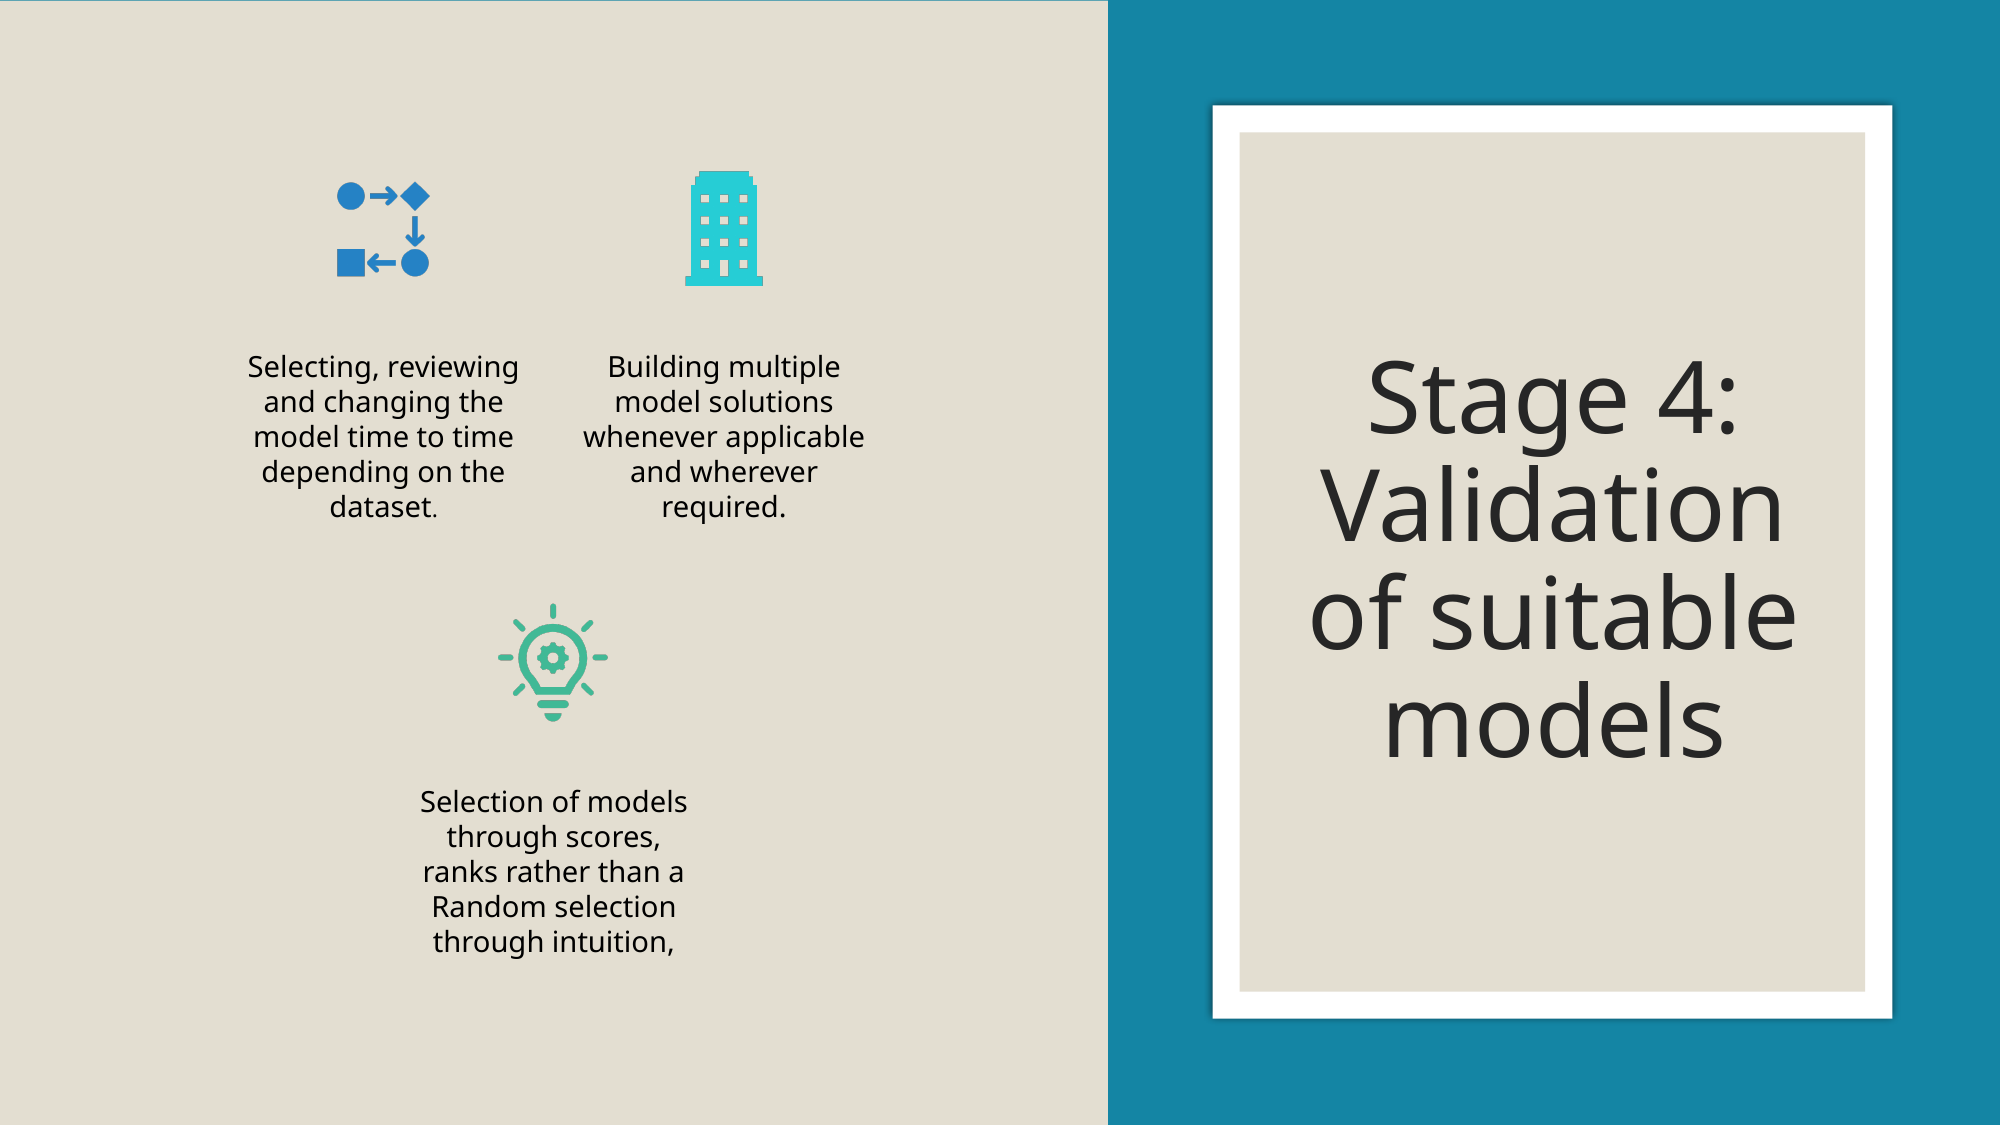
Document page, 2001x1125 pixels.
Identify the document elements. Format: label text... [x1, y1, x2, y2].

text_box [1212, 105, 1893, 1019]
title Stage 4: Validation of suitable models [1270, 195, 1838, 932]
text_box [130, 131, 978, 993]
text_box [0, 0, 1109, 1125]
text_box [1239, 132, 1866, 992]
text_box [1109, 0, 2000, 1125]
